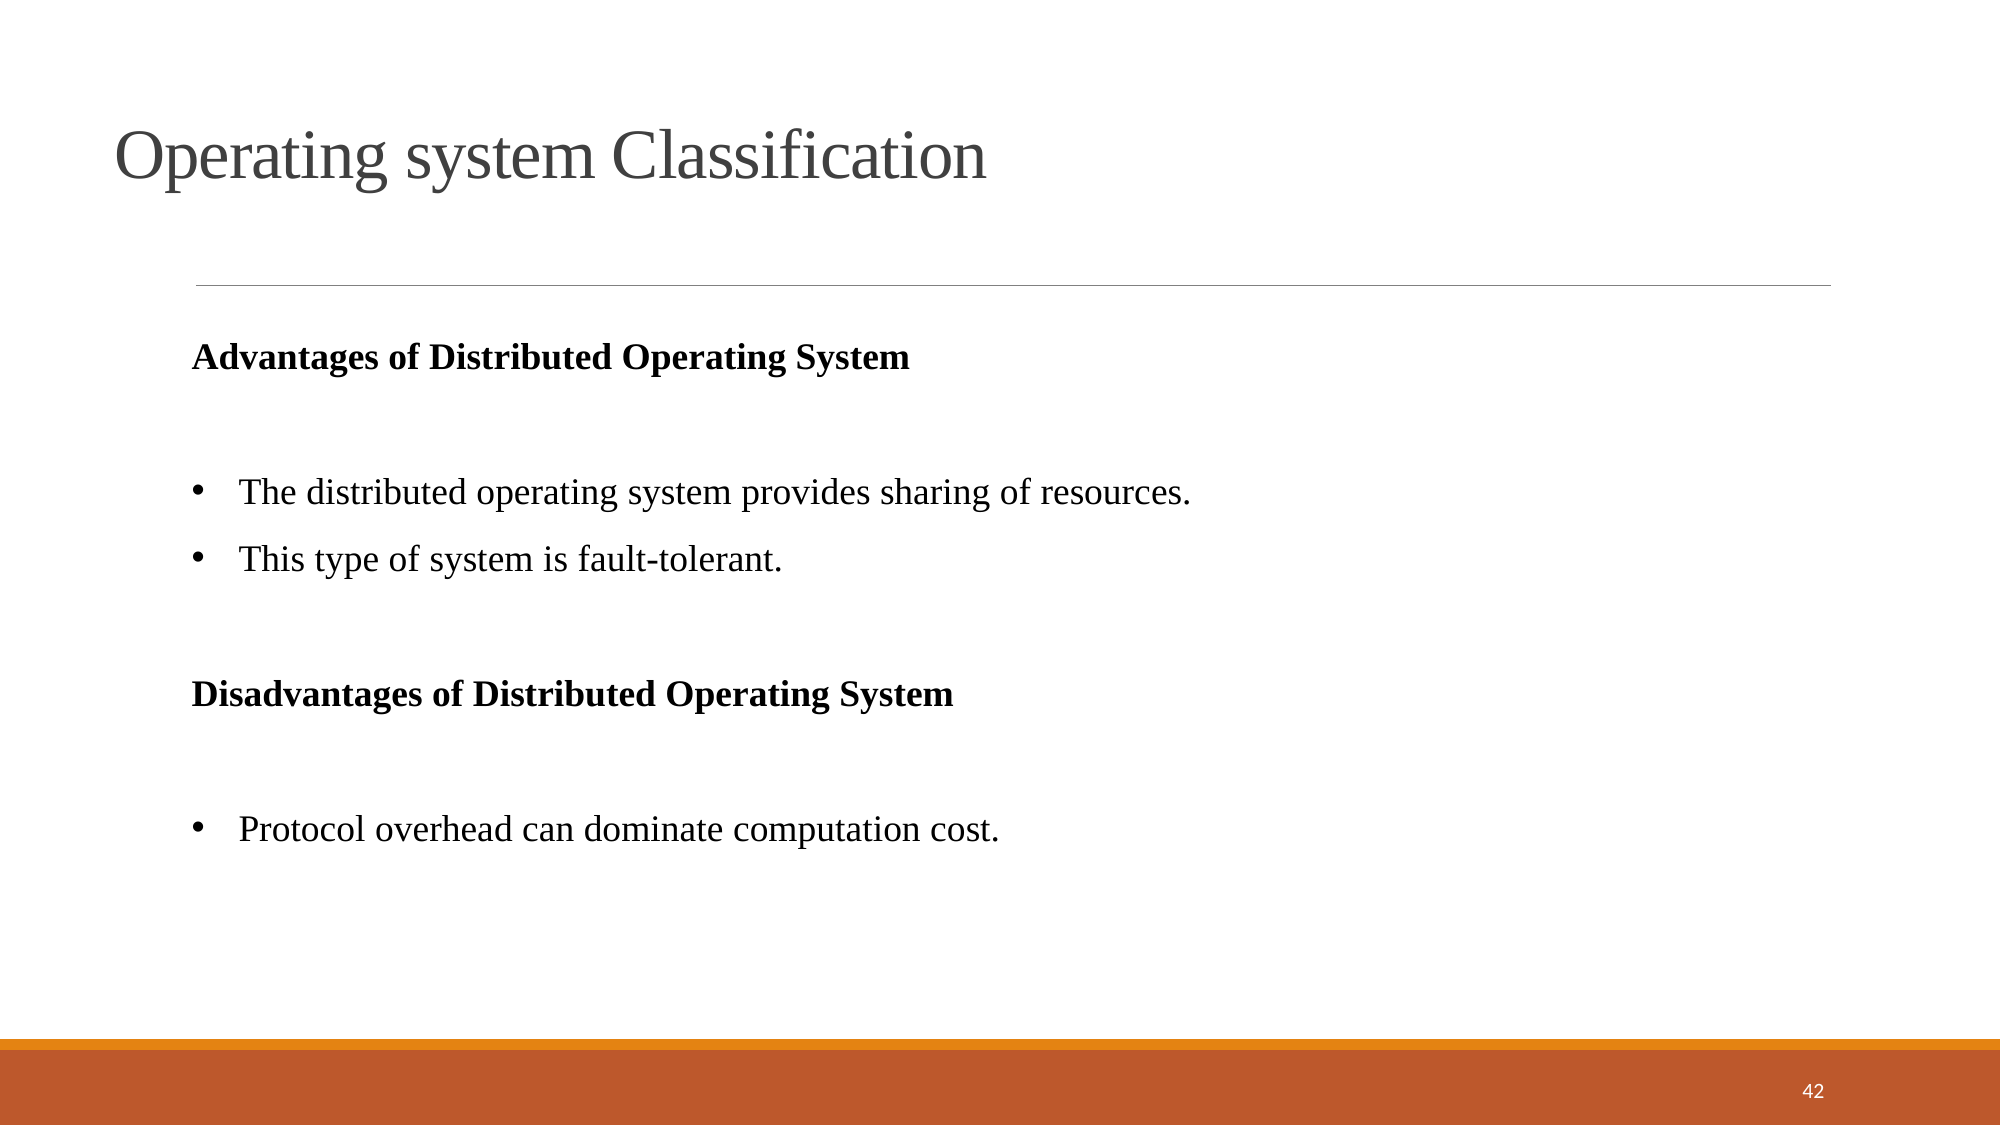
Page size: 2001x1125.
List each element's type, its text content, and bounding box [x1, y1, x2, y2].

text_box Operating system Classification [99, 59, 1946, 201]
slide_number 42 [1624, 1059, 1840, 1120]
text_box Advantages of Distributed Operating System The distributed operating system provides sharing of resources. This type of system is fault-tolerant. Disadvantages of Distributed Operating System Protocol overhead can dominate computation cost. [176, 301, 1784, 857]
